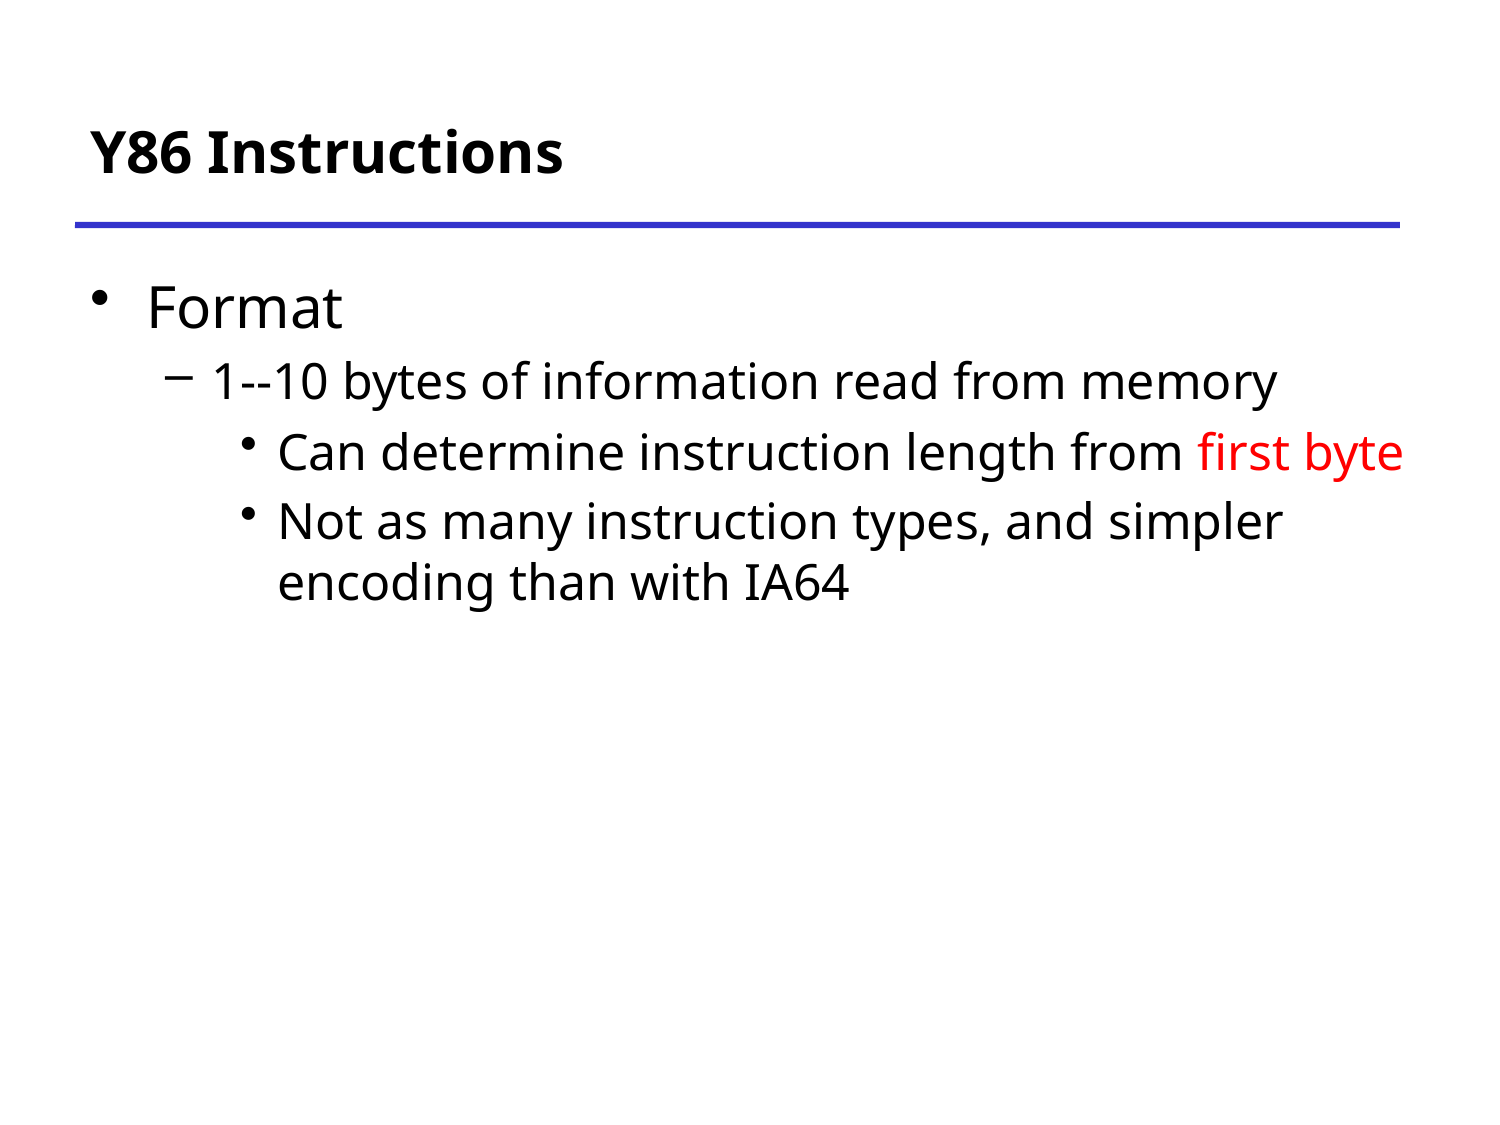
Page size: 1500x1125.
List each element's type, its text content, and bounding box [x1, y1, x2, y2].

list Format 1--10 bytes of information read from memory Can determine instruction length from first byte Not as many instruction types, and simpler encoding than with IA64 [74, 262, 1438, 988]
title Y86 Instructions [74, 74, 1401, 226]
